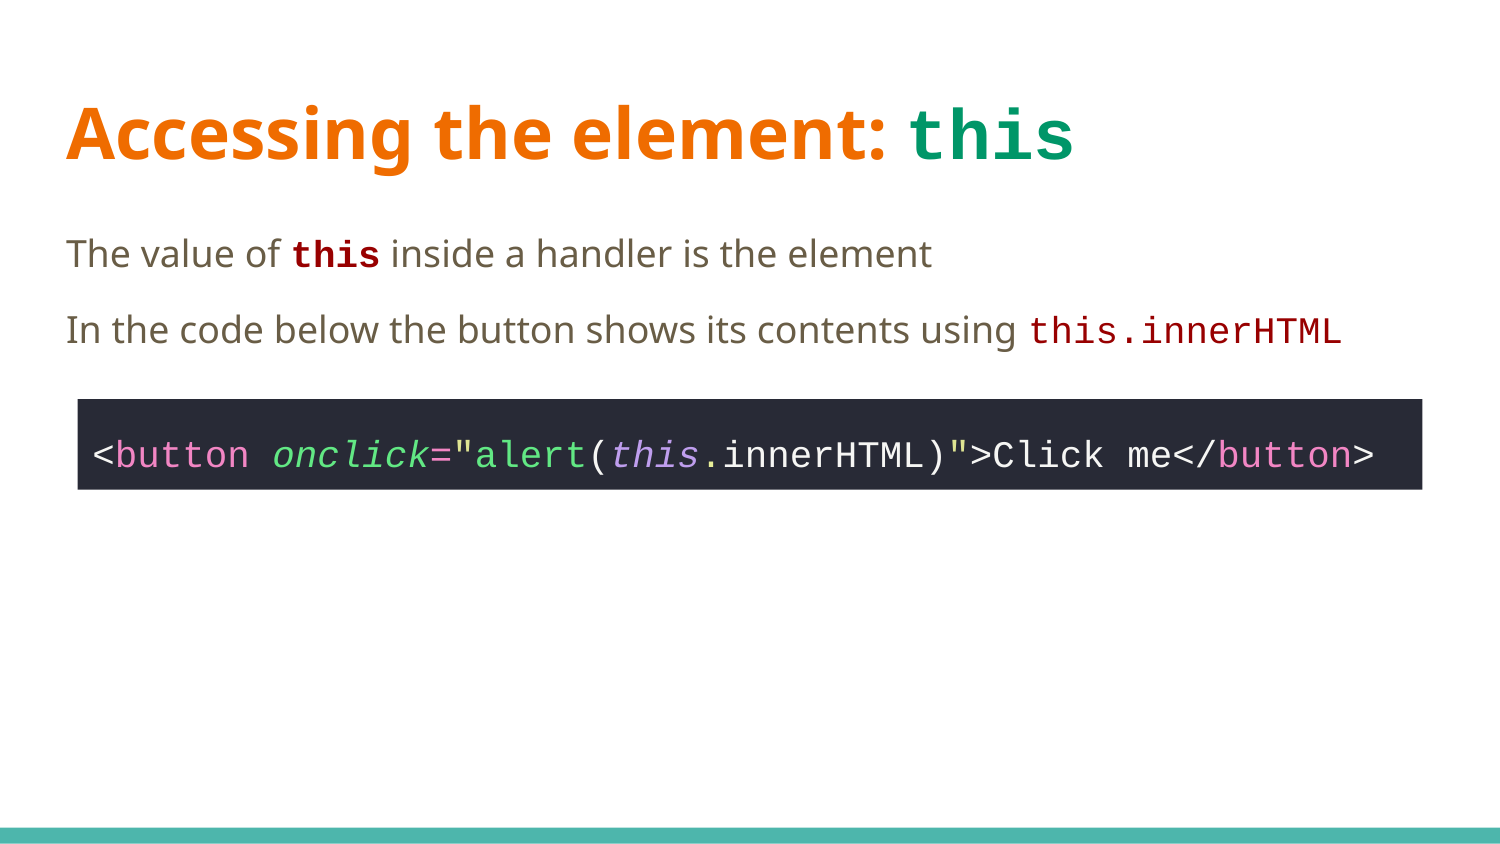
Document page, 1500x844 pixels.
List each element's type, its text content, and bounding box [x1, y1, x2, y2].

title Accessing the element: this [51, 72, 1449, 189]
list The value of this inside a handler is the element In the code below the button shows its contents using this.innerHTML [51, 207, 1449, 750]
text_box <button onclick="alert(this.innerHTML)">Click me</button> [77, 399, 1423, 490]
